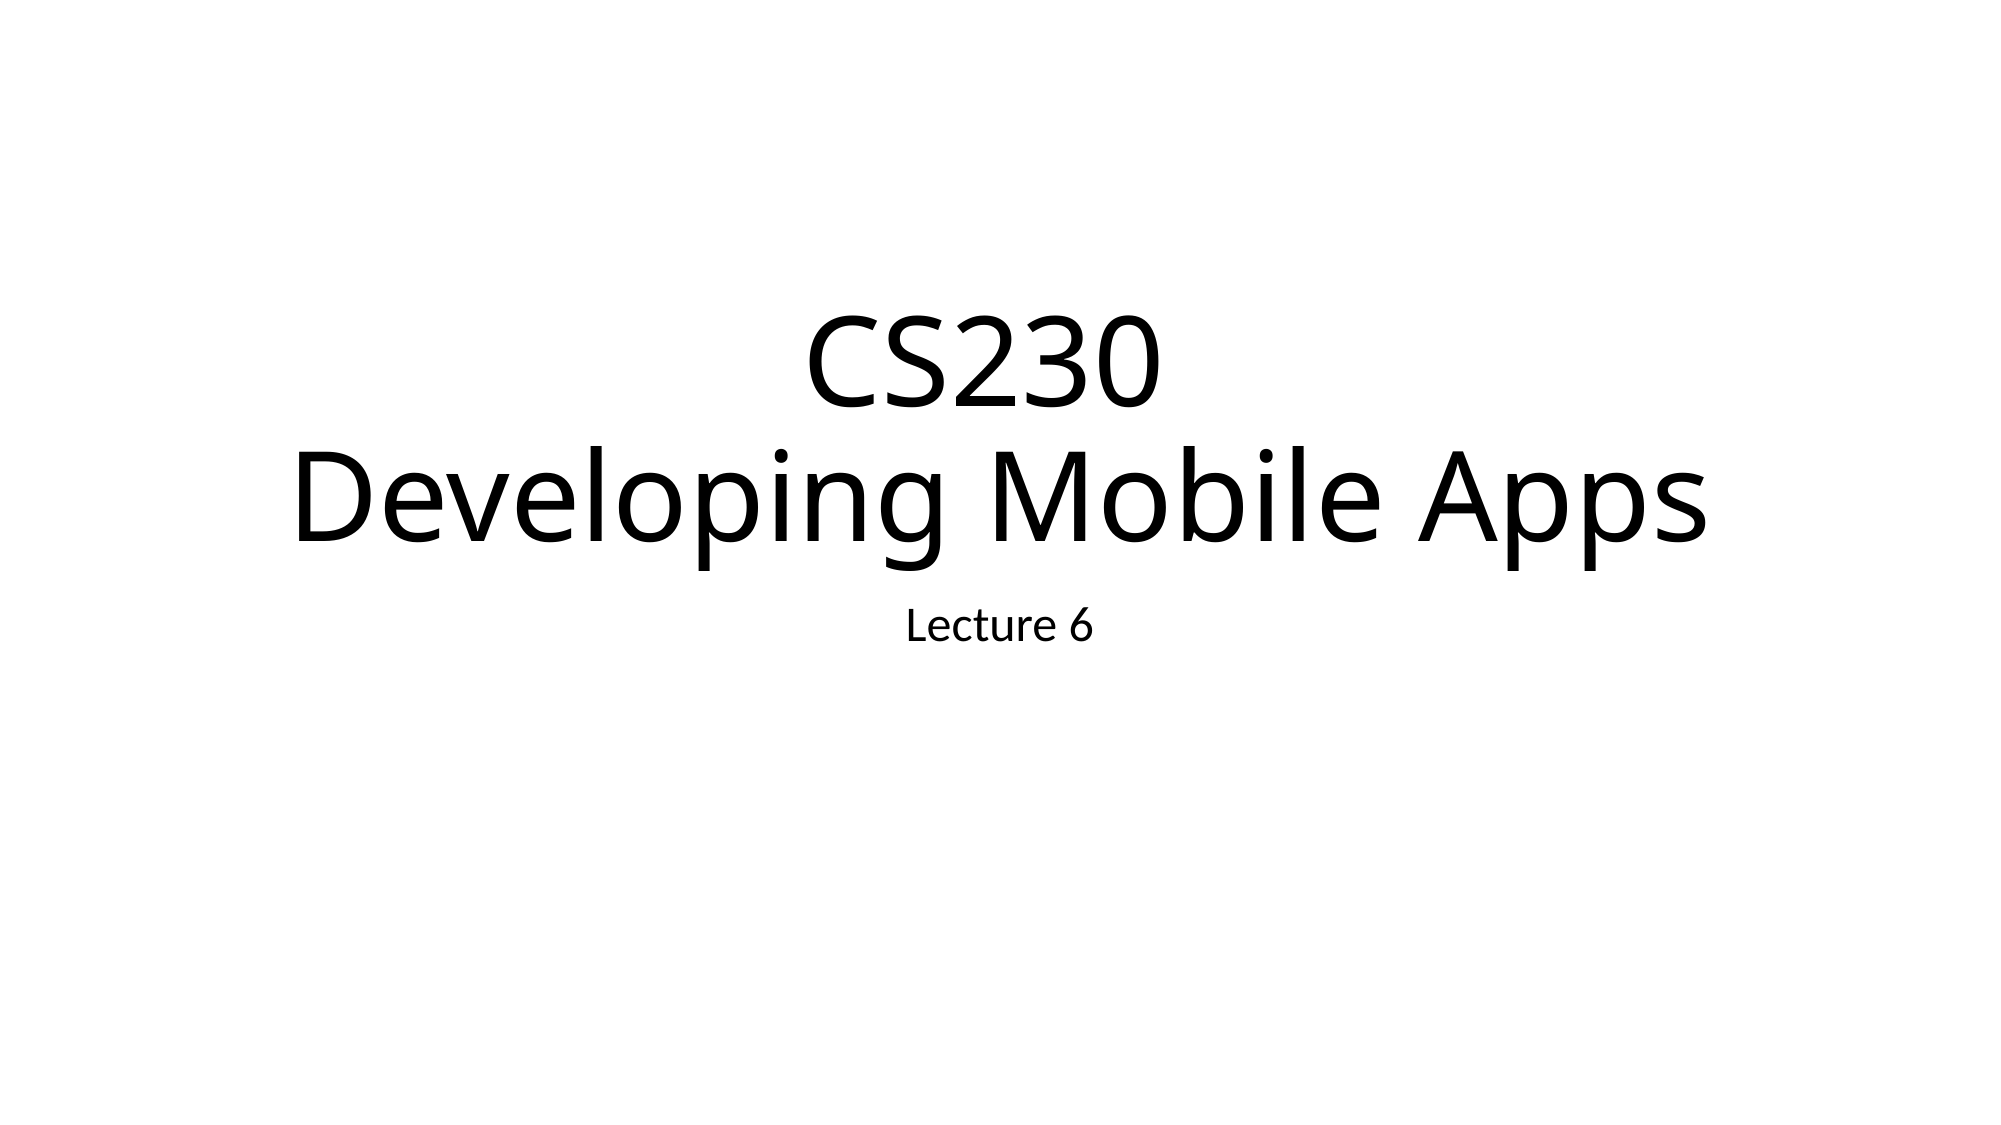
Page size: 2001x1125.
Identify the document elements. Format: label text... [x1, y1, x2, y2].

subtitle Lecture 6 [249, 590, 1750, 863]
title CS230 Developing Mobile Apps [249, 184, 1750, 576]
